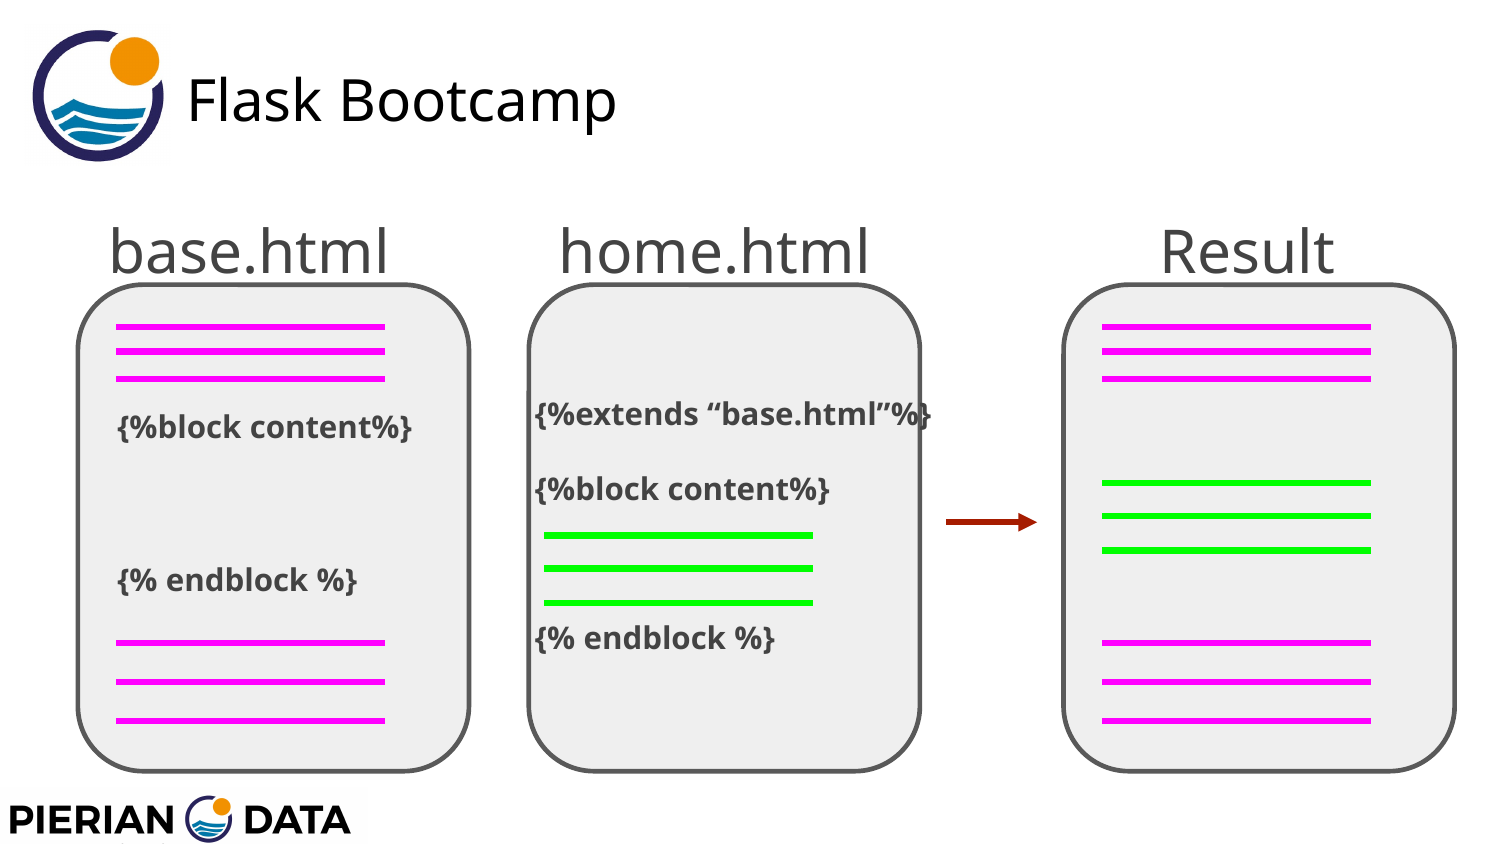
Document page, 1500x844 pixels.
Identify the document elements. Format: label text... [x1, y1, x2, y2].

text_box [77, 284, 469, 772]
list Result [1144, 187, 1440, 282]
list {%block content%} {% endblock %} [102, 387, 528, 647]
text_box [528, 284, 920, 378]
list {%extends “base.html”%} {%block content%} {% endblock %} [520, 378, 1009, 639]
picture [24, 24, 172, 167]
list base.html [93, 187, 454, 282]
text_box [1063, 284, 1455, 772]
title Flask Bootcamp [176, 48, 1449, 143]
picture [0, 787, 368, 844]
text_box [528, 639, 920, 772]
list home.html [544, 187, 952, 282]
